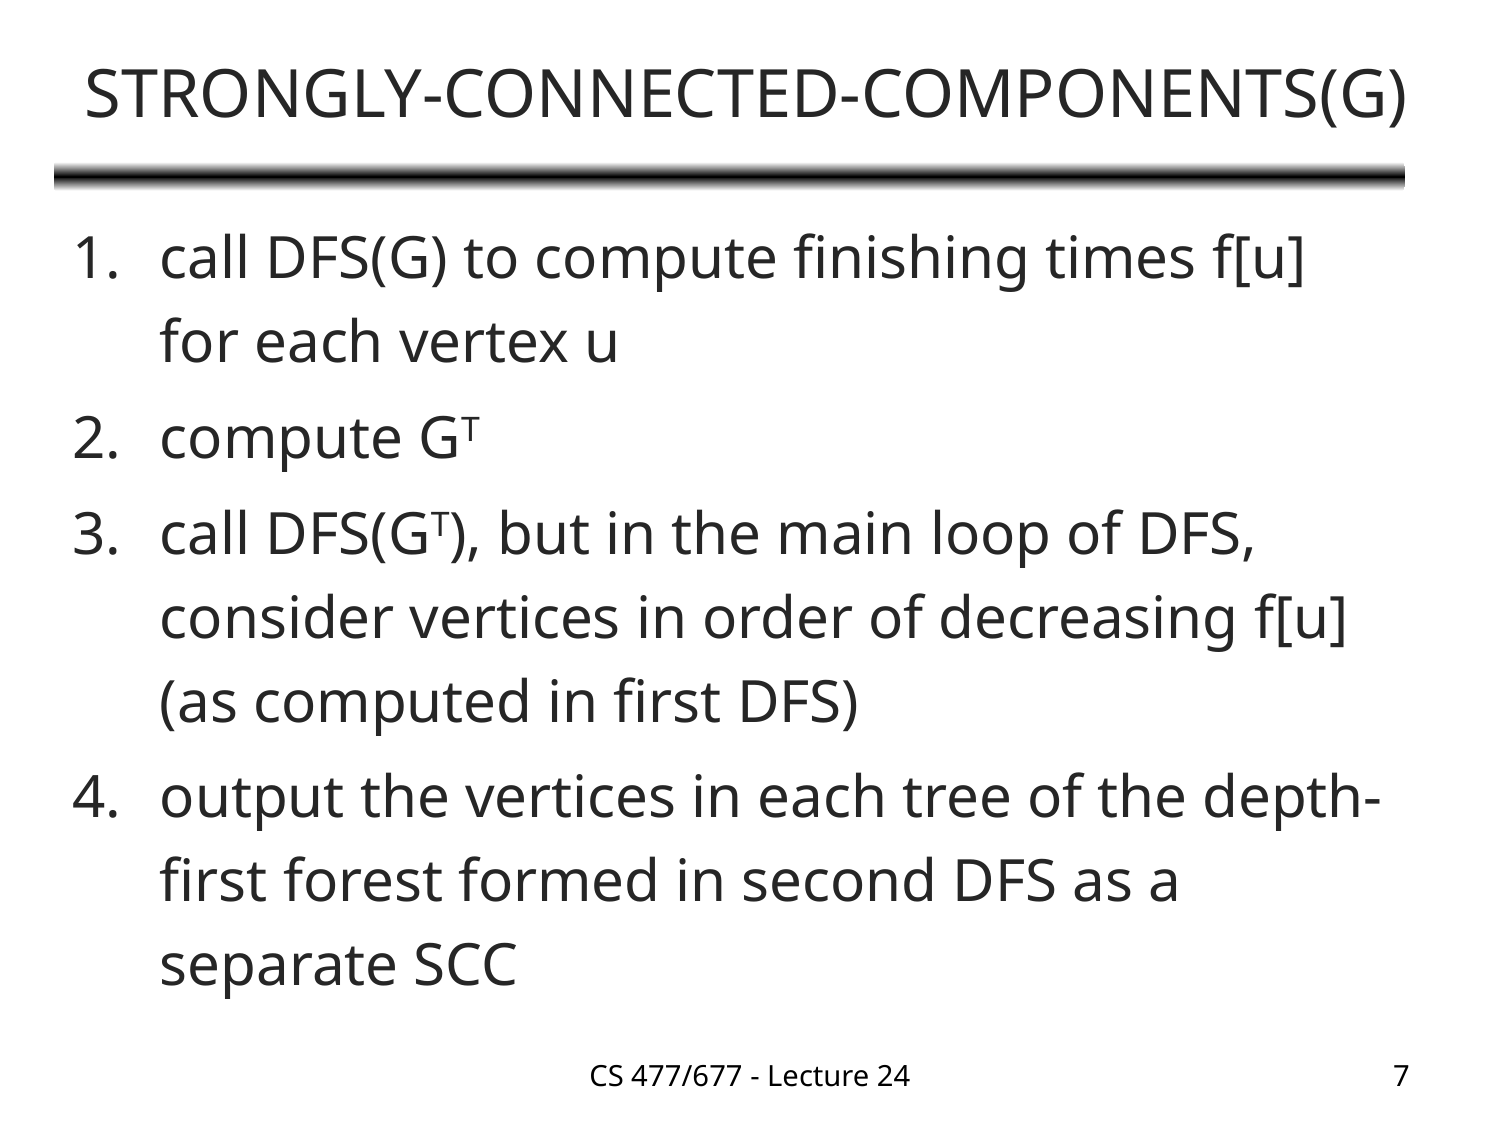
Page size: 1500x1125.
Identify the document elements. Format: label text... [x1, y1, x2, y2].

list call DFS(G) to compute finishing times f[u] for each vertex u compute GT call DFS(GT), but in the main loop of DFS, consider vertices in order of decreasing f[u] (as computed in first DFS) output the vertices in each tree of the depth-first forest formed in second DFS as a separate SCC [57, 198, 1408, 1033]
slide_number 7 [1074, 1049, 1426, 1103]
footer CS 477/677 - Lecture 24 [512, 1049, 988, 1103]
title STRONGLY-CONNECTED-COMPONENTS(G) [17, 16, 1477, 166]
